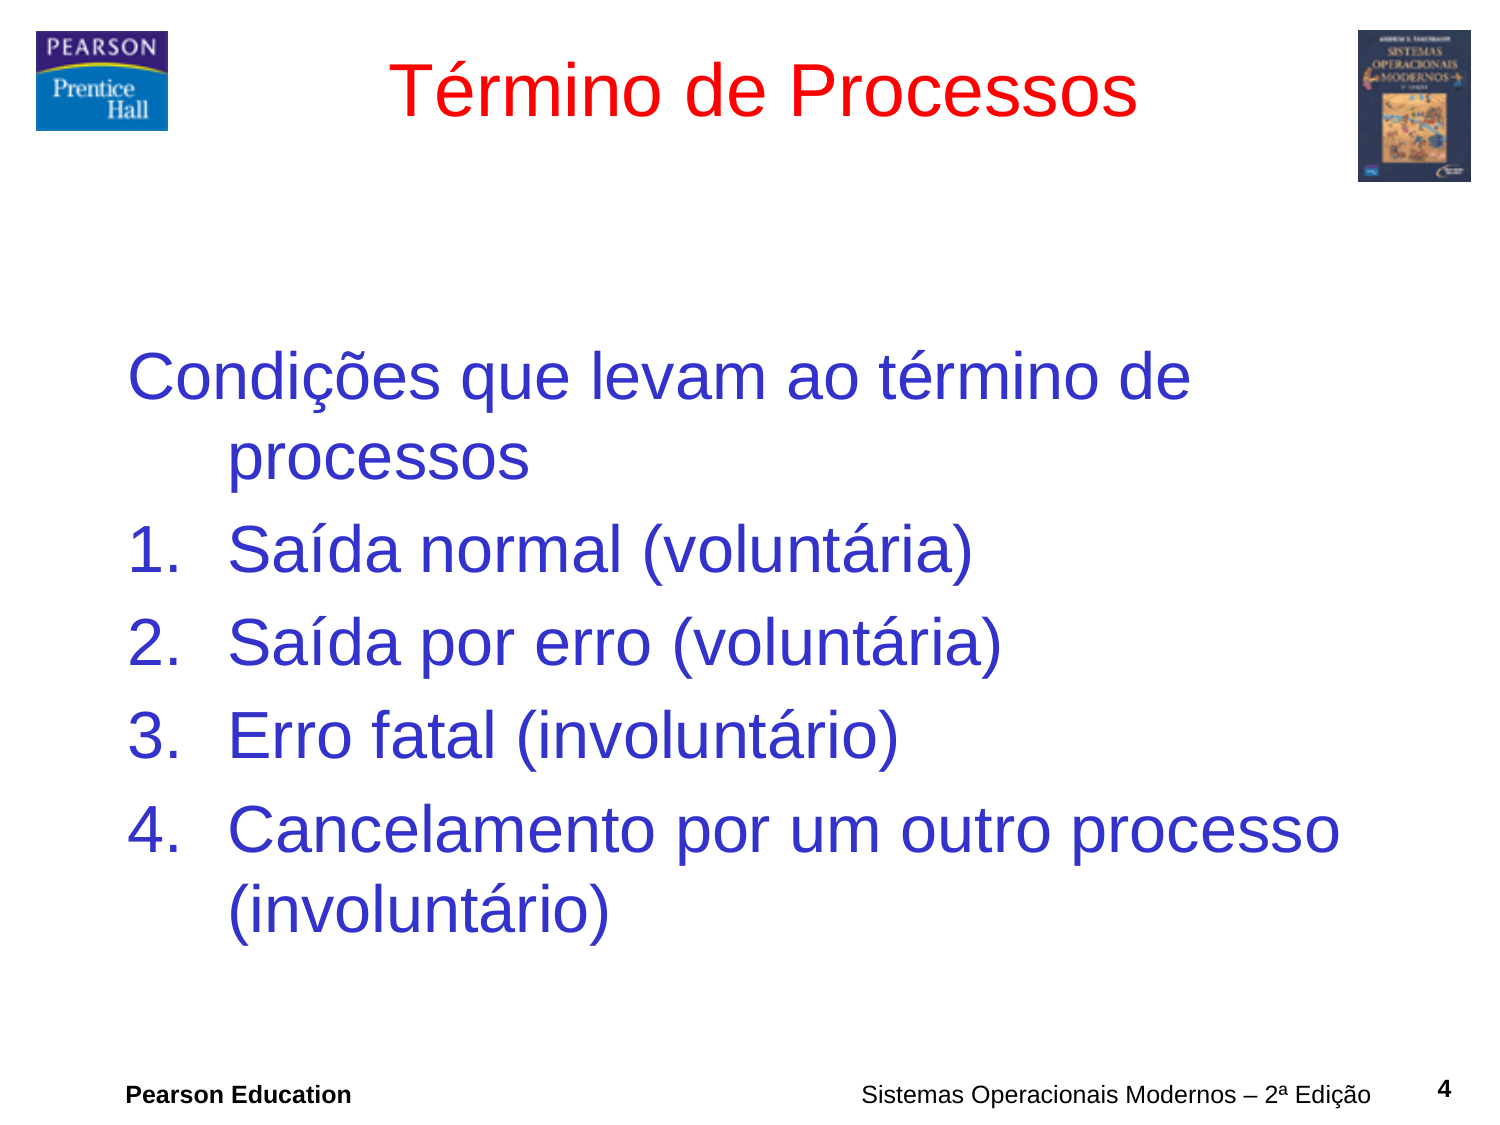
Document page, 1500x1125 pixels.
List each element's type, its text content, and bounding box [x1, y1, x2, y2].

picture [1358, 30, 1471, 182]
title Término de Processos [126, 34, 1402, 222]
picture [36, 31, 168, 131]
slide_number 4 [1385, 1064, 1467, 1125]
list Condições que levam ao término de processos Saída normal (voluntária) Saída por erro (voluntária) Erro fatal (involuntário) Cancelamento por um outro processo (involuntário) [112, 324, 1388, 1000]
